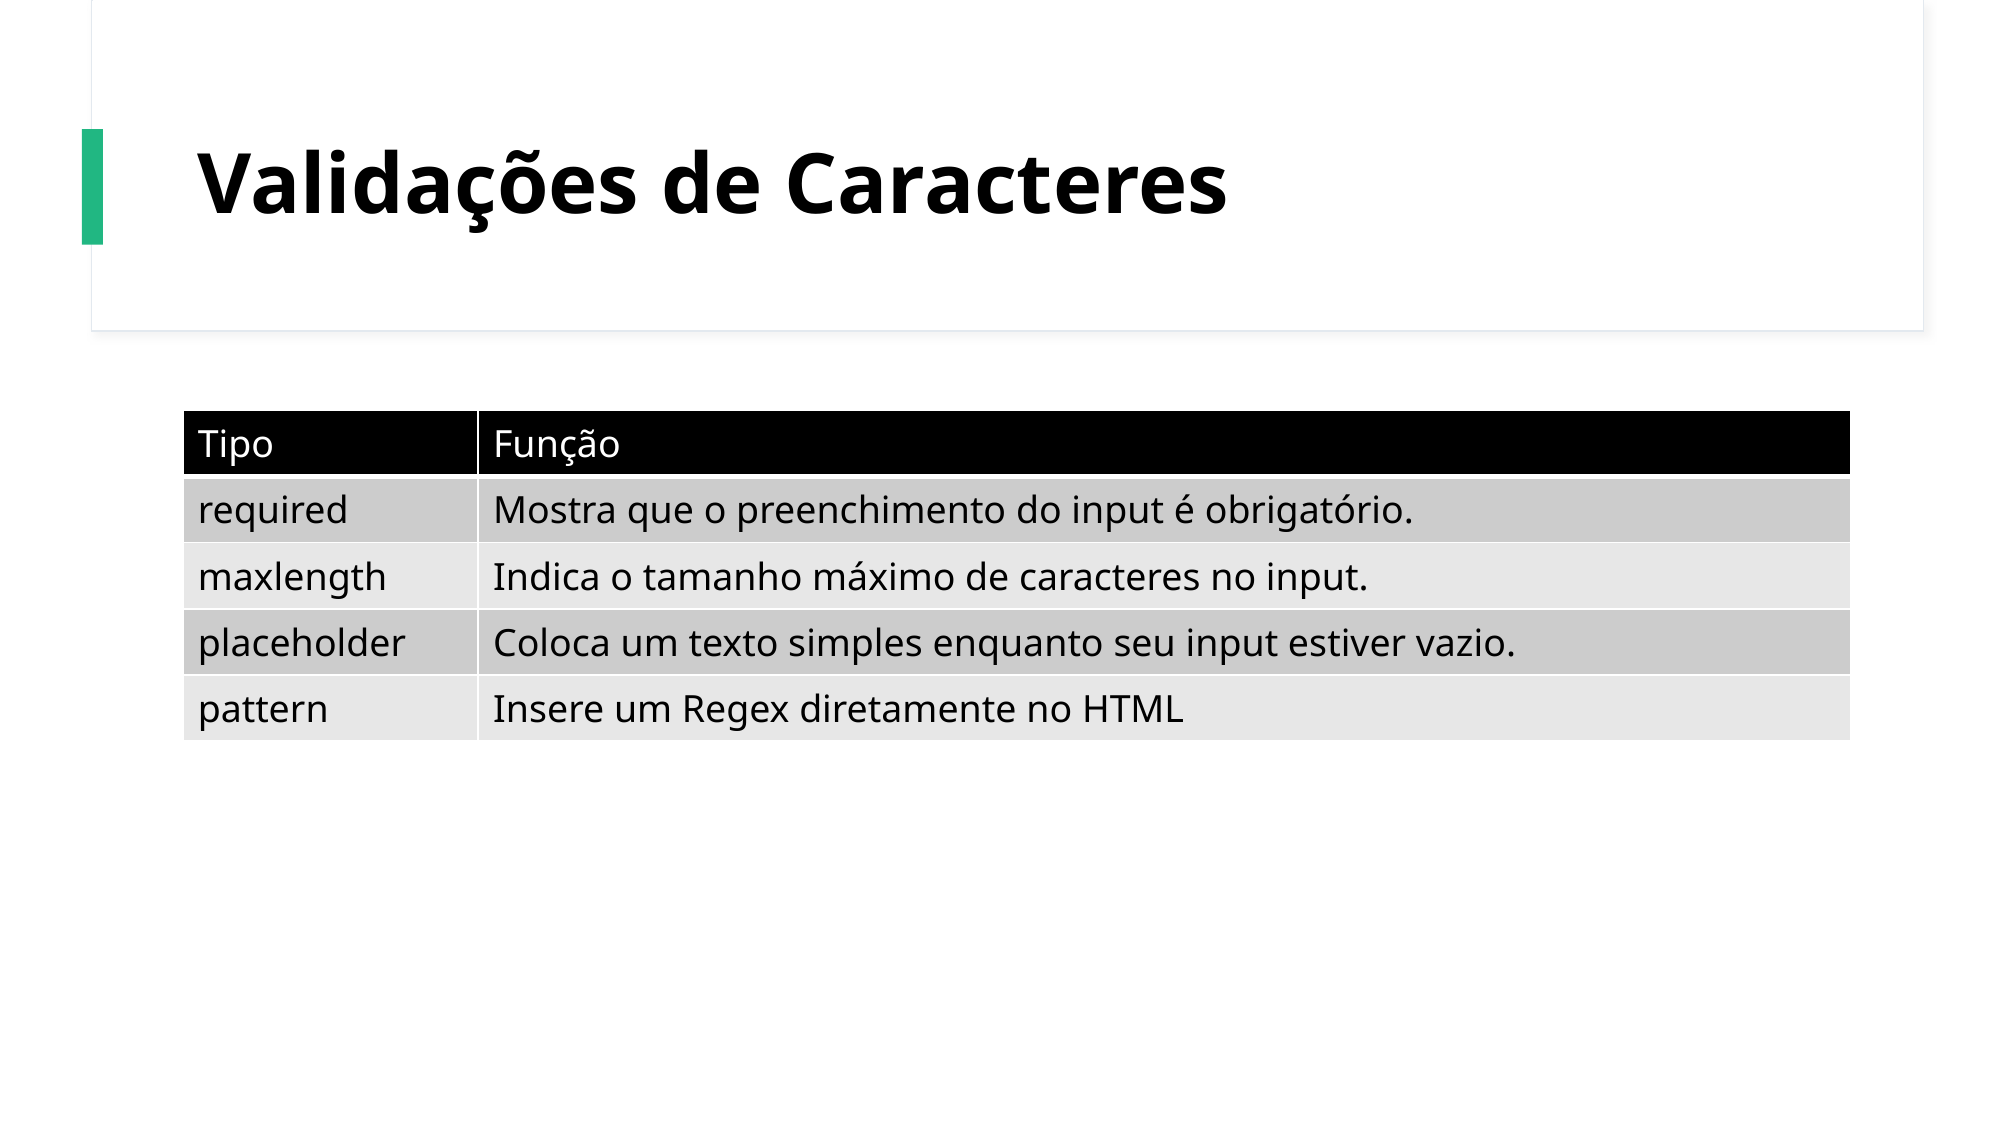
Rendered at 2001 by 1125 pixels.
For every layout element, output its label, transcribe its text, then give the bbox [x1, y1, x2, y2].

title Validações de Caracteres [183, 90, 1851, 284]
table_cell Coloca um texto simples enquanto seu input estiver vazio. [479, 610, 1850, 674]
table_header Função [479, 411, 1850, 474]
table_cell placeholder [184, 610, 477, 674]
table_cell pattern [184, 676, 477, 740]
table_cell Mostra que o preenchimento do input é obrigatório. [479, 479, 1850, 542]
table_cell Indica o tamanho máximo de caracteres no input. [479, 543, 1850, 608]
table_cell Insere um Regex diretamente no HTML [479, 676, 1850, 740]
table_cell required [184, 479, 477, 542]
table_cell maxlength [184, 543, 477, 608]
table_header Tipo [184, 411, 477, 474]
